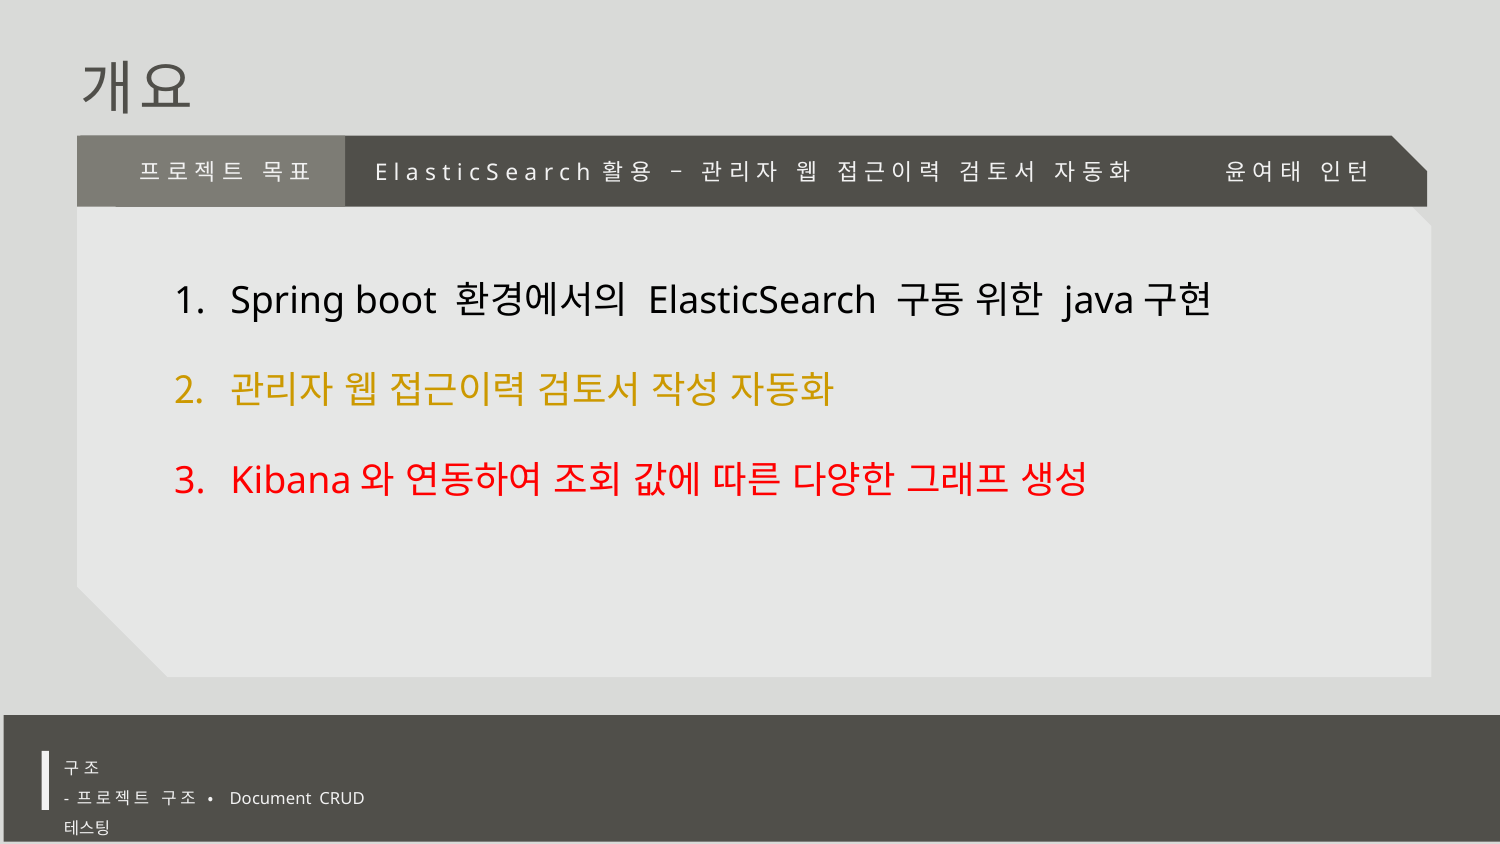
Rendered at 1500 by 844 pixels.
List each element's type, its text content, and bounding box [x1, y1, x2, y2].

text_box [2, 713, 1500, 844]
text_box 개요 [65, 43, 774, 129]
text_box Spring boot 환경에서의 ElasticSearch 구동 위한 java구현 관리자 웹 접근이력 검토서 작성 자동화 Kibana와 연동하여 조회 값에 따른 다양한 그래프 생성 [159, 268, 1353, 508]
text_box 프로젝트 목표 [81, 149, 342, 192]
text_box [75, 134, 347, 209]
text_box 윤여태 인턴 [1210, 149, 1412, 192]
text_box 구 조 -프로젝트 구조 • Document CRUD 테스팅 [49, 740, 380, 844]
text_box [79, 133, 1430, 209]
text_box [39, 749, 51, 812]
text_box [75, 209, 1434, 680]
text_box ElasticSearch활용 – 관리자 웹 접근이력 검토서 자동화 [360, 149, 1187, 192]
